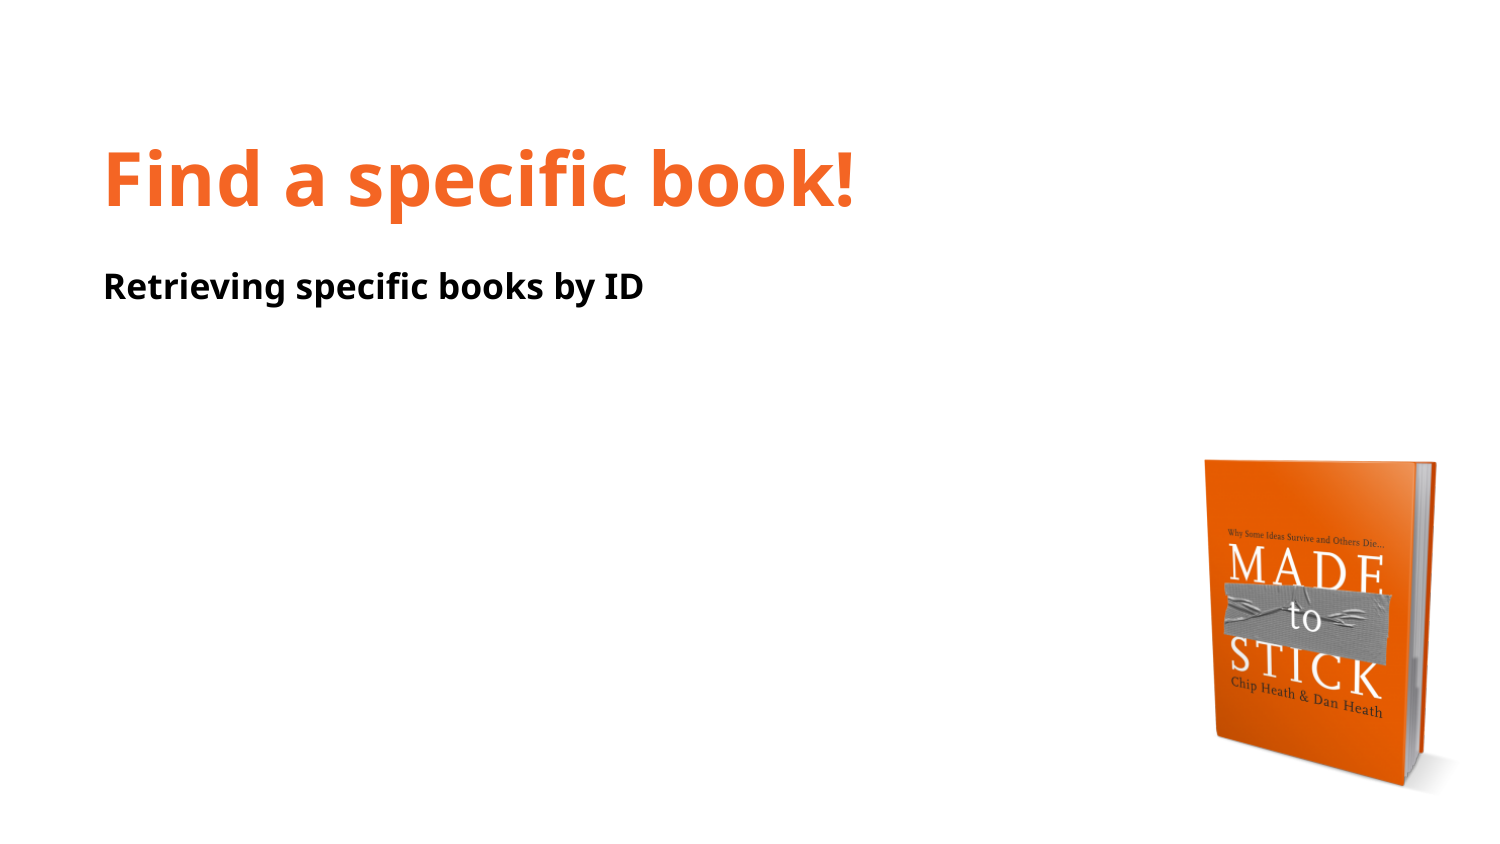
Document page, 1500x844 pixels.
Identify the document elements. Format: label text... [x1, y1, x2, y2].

title Find a specific book! [87, 116, 941, 242]
picture [1204, 459, 1463, 797]
title Retrieving specific books by ID [87, 242, 941, 746]
